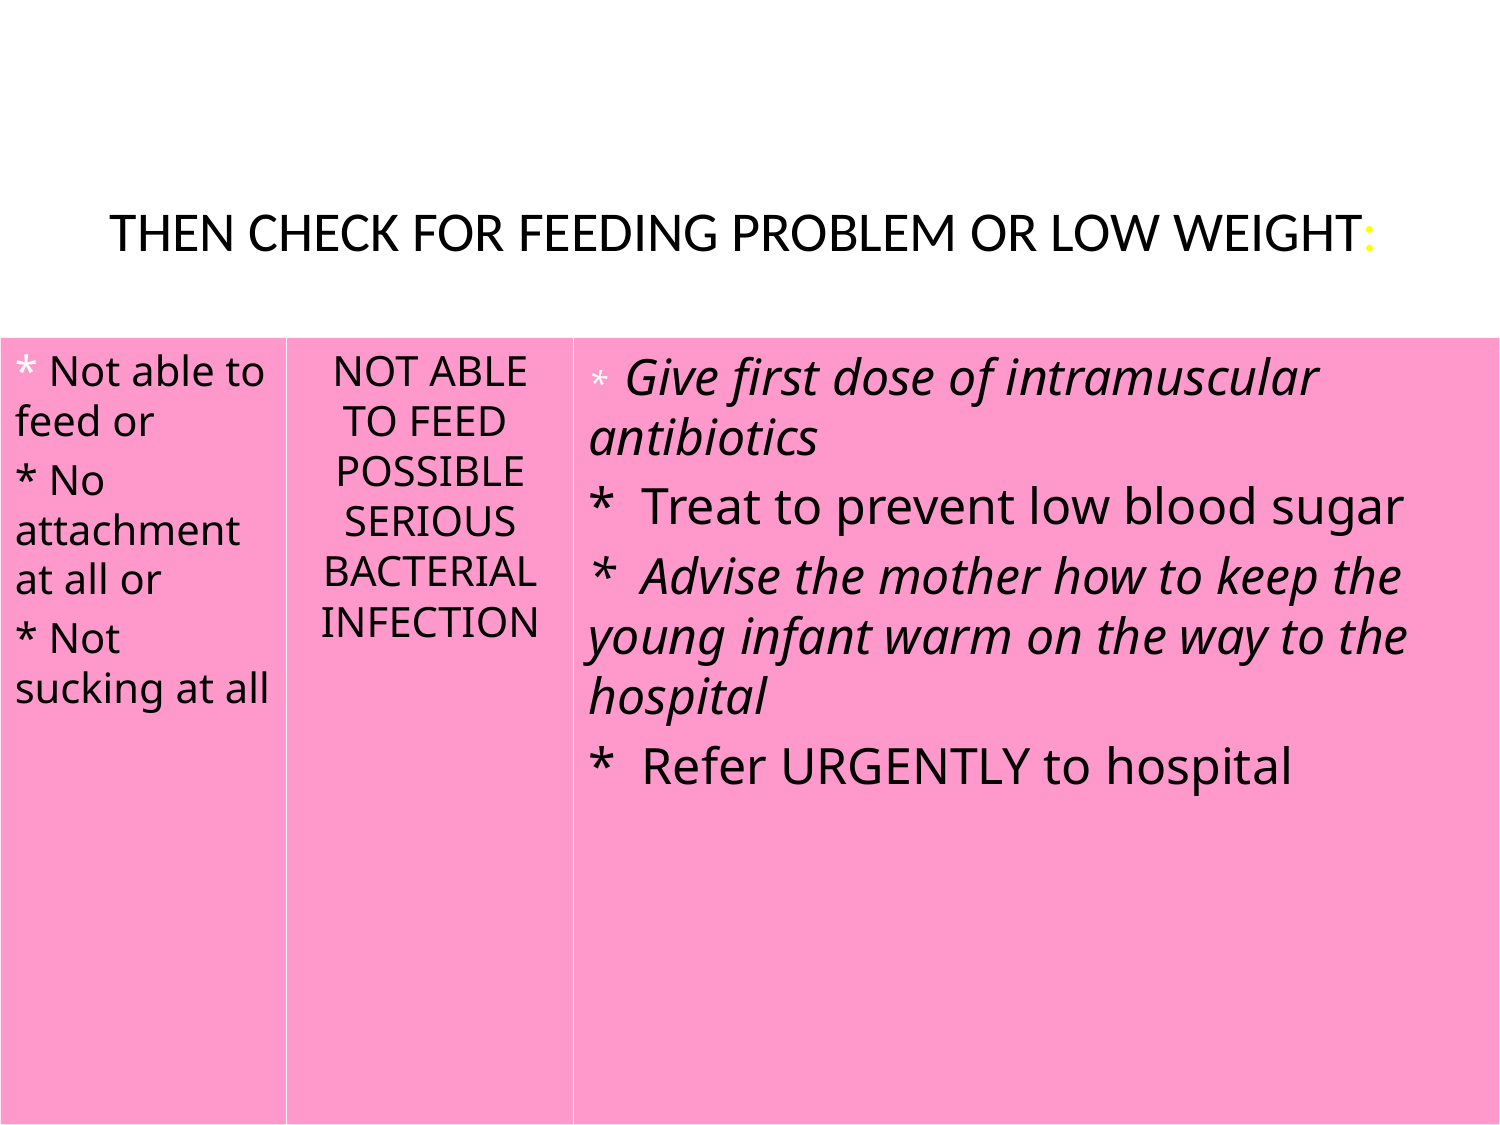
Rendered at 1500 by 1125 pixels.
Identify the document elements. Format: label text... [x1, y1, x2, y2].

title THEN CHECK FOR FEEDING PROBLEM OR LOW WEIGHT: [24, 170, 1463, 288]
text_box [0, 337, 1500, 1125]
